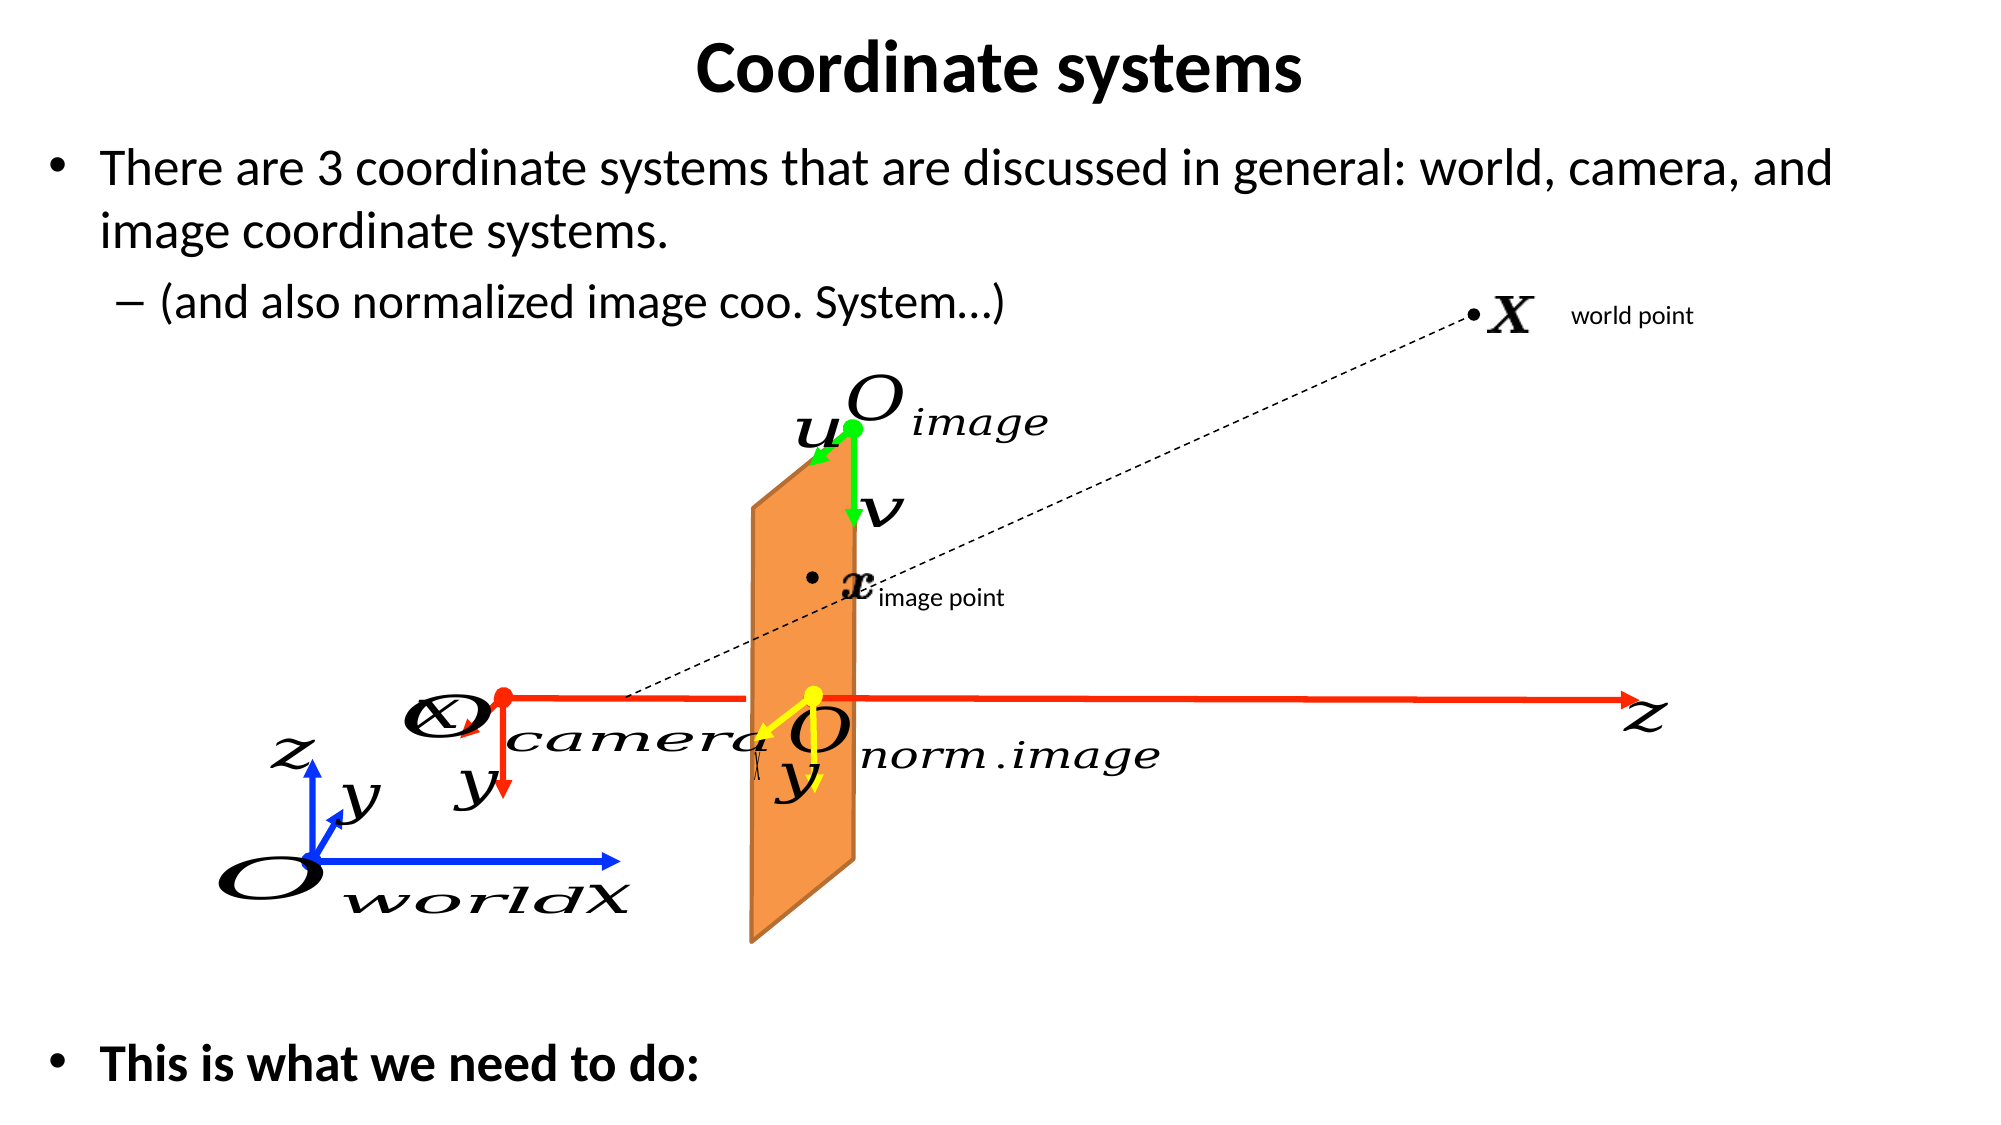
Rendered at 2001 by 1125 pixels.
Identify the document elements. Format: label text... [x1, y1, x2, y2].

text_box [460, 732, 474, 739]
text_box [331, 808, 344, 822]
text_box [496, 707, 510, 799]
text_box world point [1565, 292, 1701, 336]
text_box [319, 855, 621, 868]
picture [1487, 295, 1537, 333]
text_box [1479, 693, 1640, 707]
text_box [500, 314, 1475, 699]
text_box [749, 707, 857, 944]
text_box [306, 758, 319, 855]
text_box [1468, 308, 1481, 318]
text_box [306, 821, 336, 864]
text_box [811, 780, 821, 794]
text_box [753, 707, 799, 742]
title Coordinate systems [33, 0, 1967, 125]
